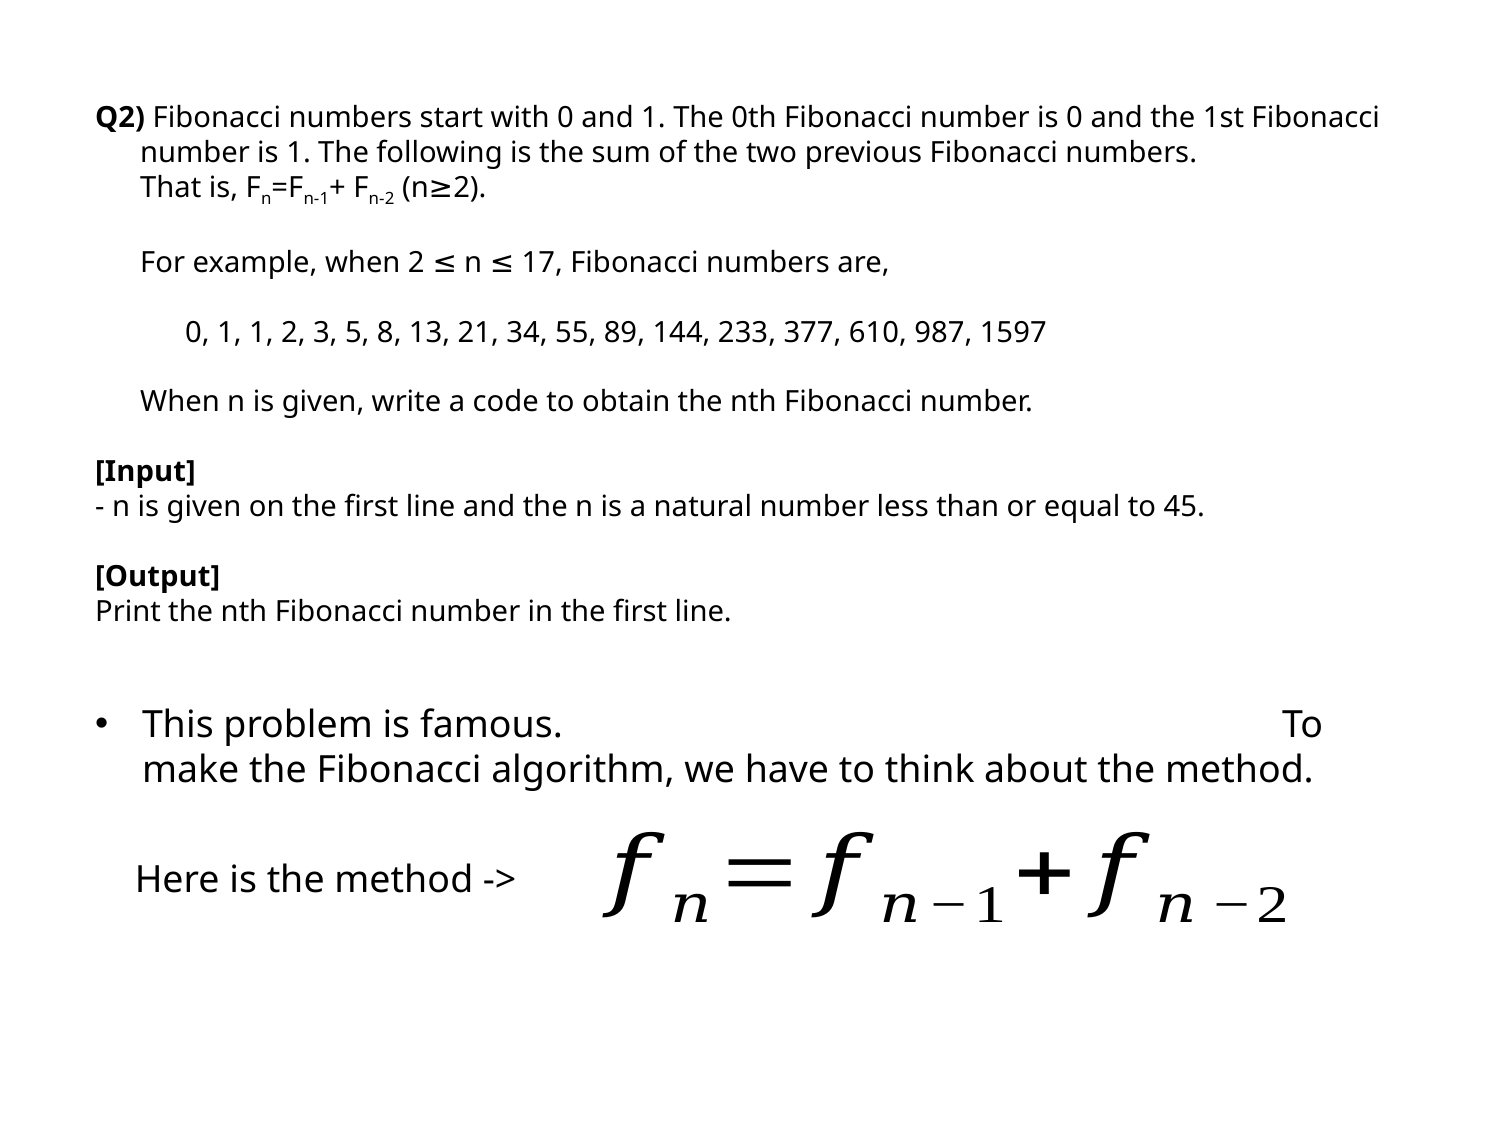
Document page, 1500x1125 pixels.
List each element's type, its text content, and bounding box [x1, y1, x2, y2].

text_box This problem is famous. To make the Fibonacci algorithm, we have to think about the method. [80, 692, 1368, 798]
text_box Q2) Fibonacci numbers start with 0 and 1. The 0th Fibonacci number is 0 and the 1st Fibonacci number is 1. The following is the sum of the two previous Fibonacci numbers. That is, Fn=Fn-1+ Fn-2 (n≥2). For example, when 2 ≤ n ≤ 17, Fibonacci numbers are, 0, 1, 1, 2, 3, 5, 8, 13, 21, 34, 55, 89, 144, 233, 377, 610, 987, 1597 When n is given, write a code to obtain the nth Fibonacci number. [Input] - n is given on the first line and the n is a natural number less than or equal to 45. [Output] Print the nth Fibonacci number in the first line. [80, 90, 1410, 635]
text_box Here is the method -> [119, 847, 581, 908]
